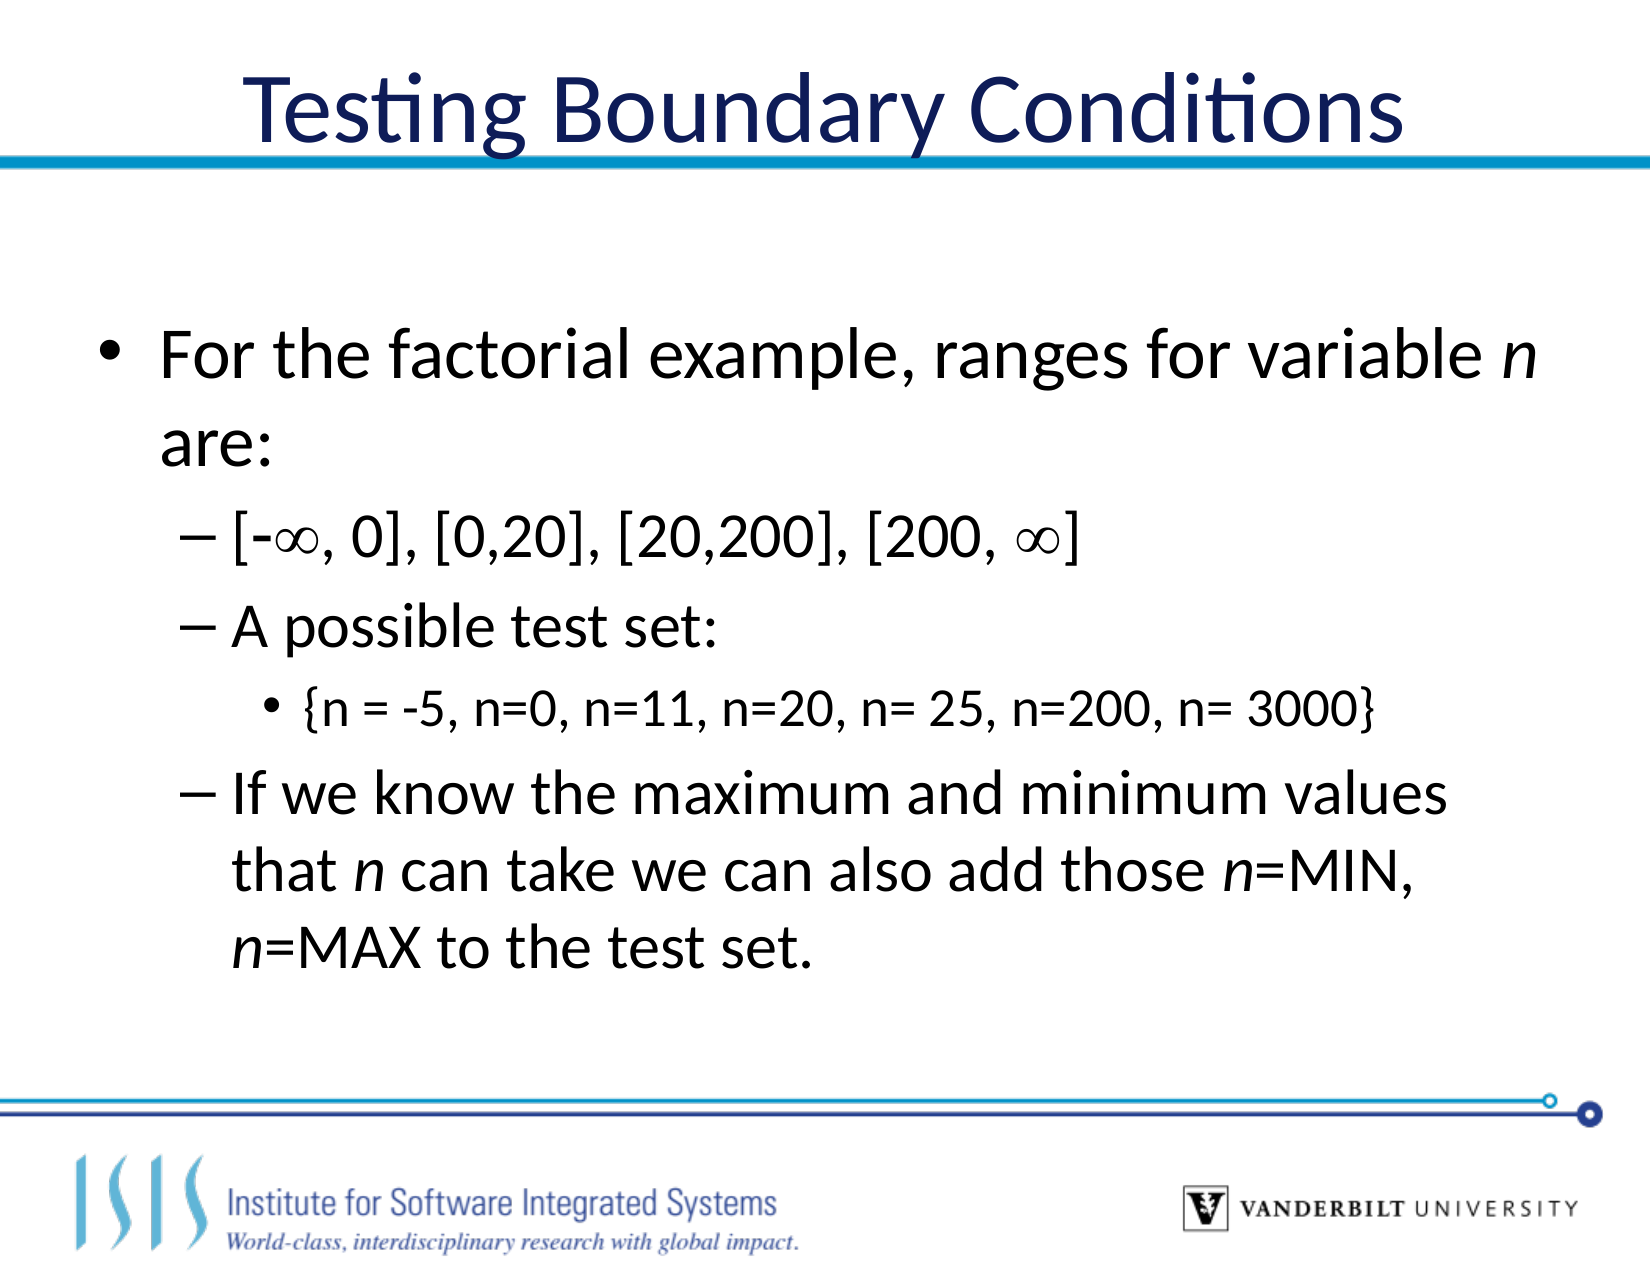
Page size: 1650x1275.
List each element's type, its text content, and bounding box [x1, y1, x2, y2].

list For the factorial example, ranges for variable n are: [, 0], [0,20], [20,200], [200, ] A possible test set: {n = -5, n=0, n=11, n=20, n= 25, n=200, n= 3000} If we know the maximum and minimum values that n can take we can also add those n=MIN, n=MAX to the test set. [82, 297, 1568, 1139]
title Testing Boundary Conditions [82, 29, 1568, 176]
